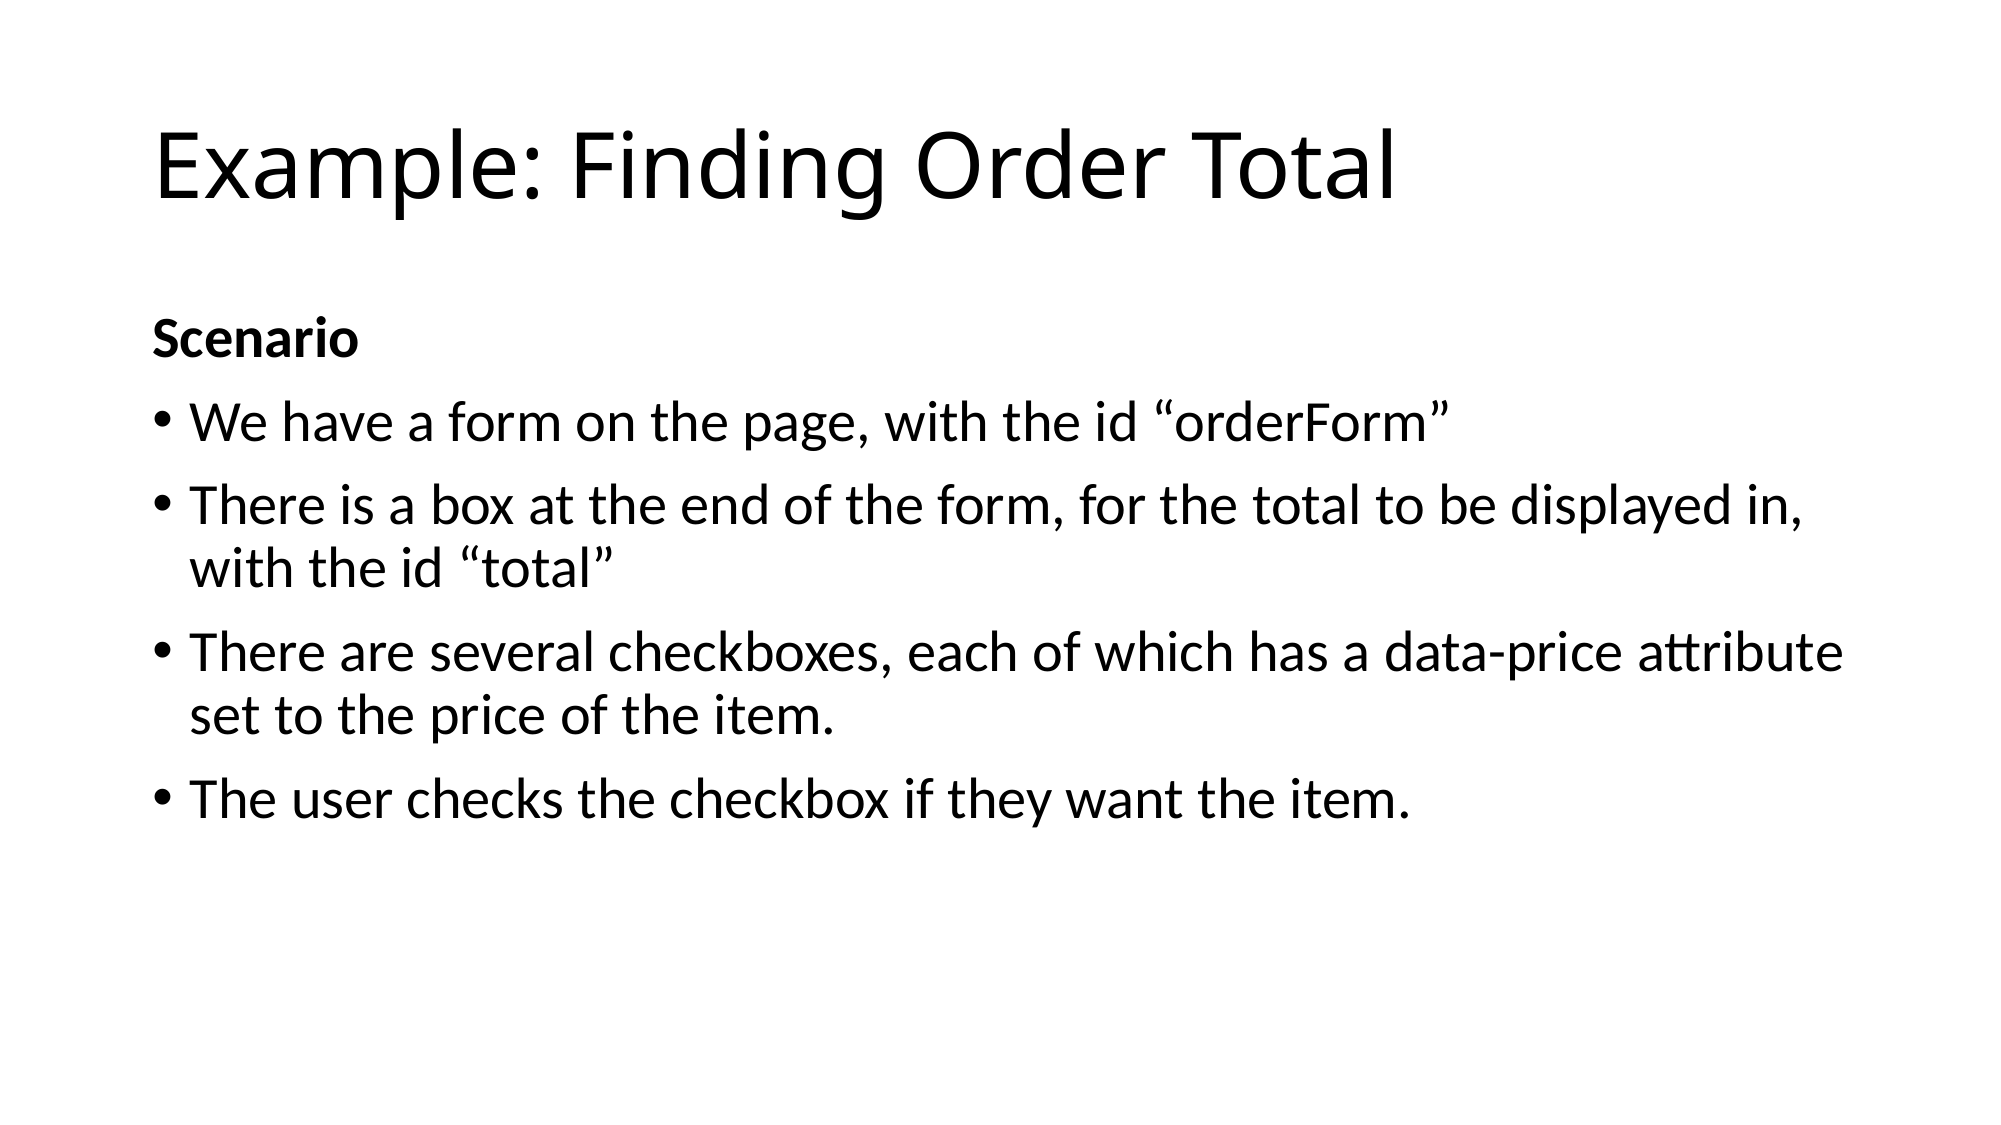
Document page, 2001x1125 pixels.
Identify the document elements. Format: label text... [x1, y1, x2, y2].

list Scenario We have a form on the page, with the id “orderForm” There is a box at the end of the form, for the total to be displayed in, with the id “total” There are several checkboxes, each of which has a data-price attribute set to the price of the item. The user checks the checkbox if they want the item. [137, 299, 1863, 1014]
title Example: Finding Order Total [137, 59, 1863, 278]
